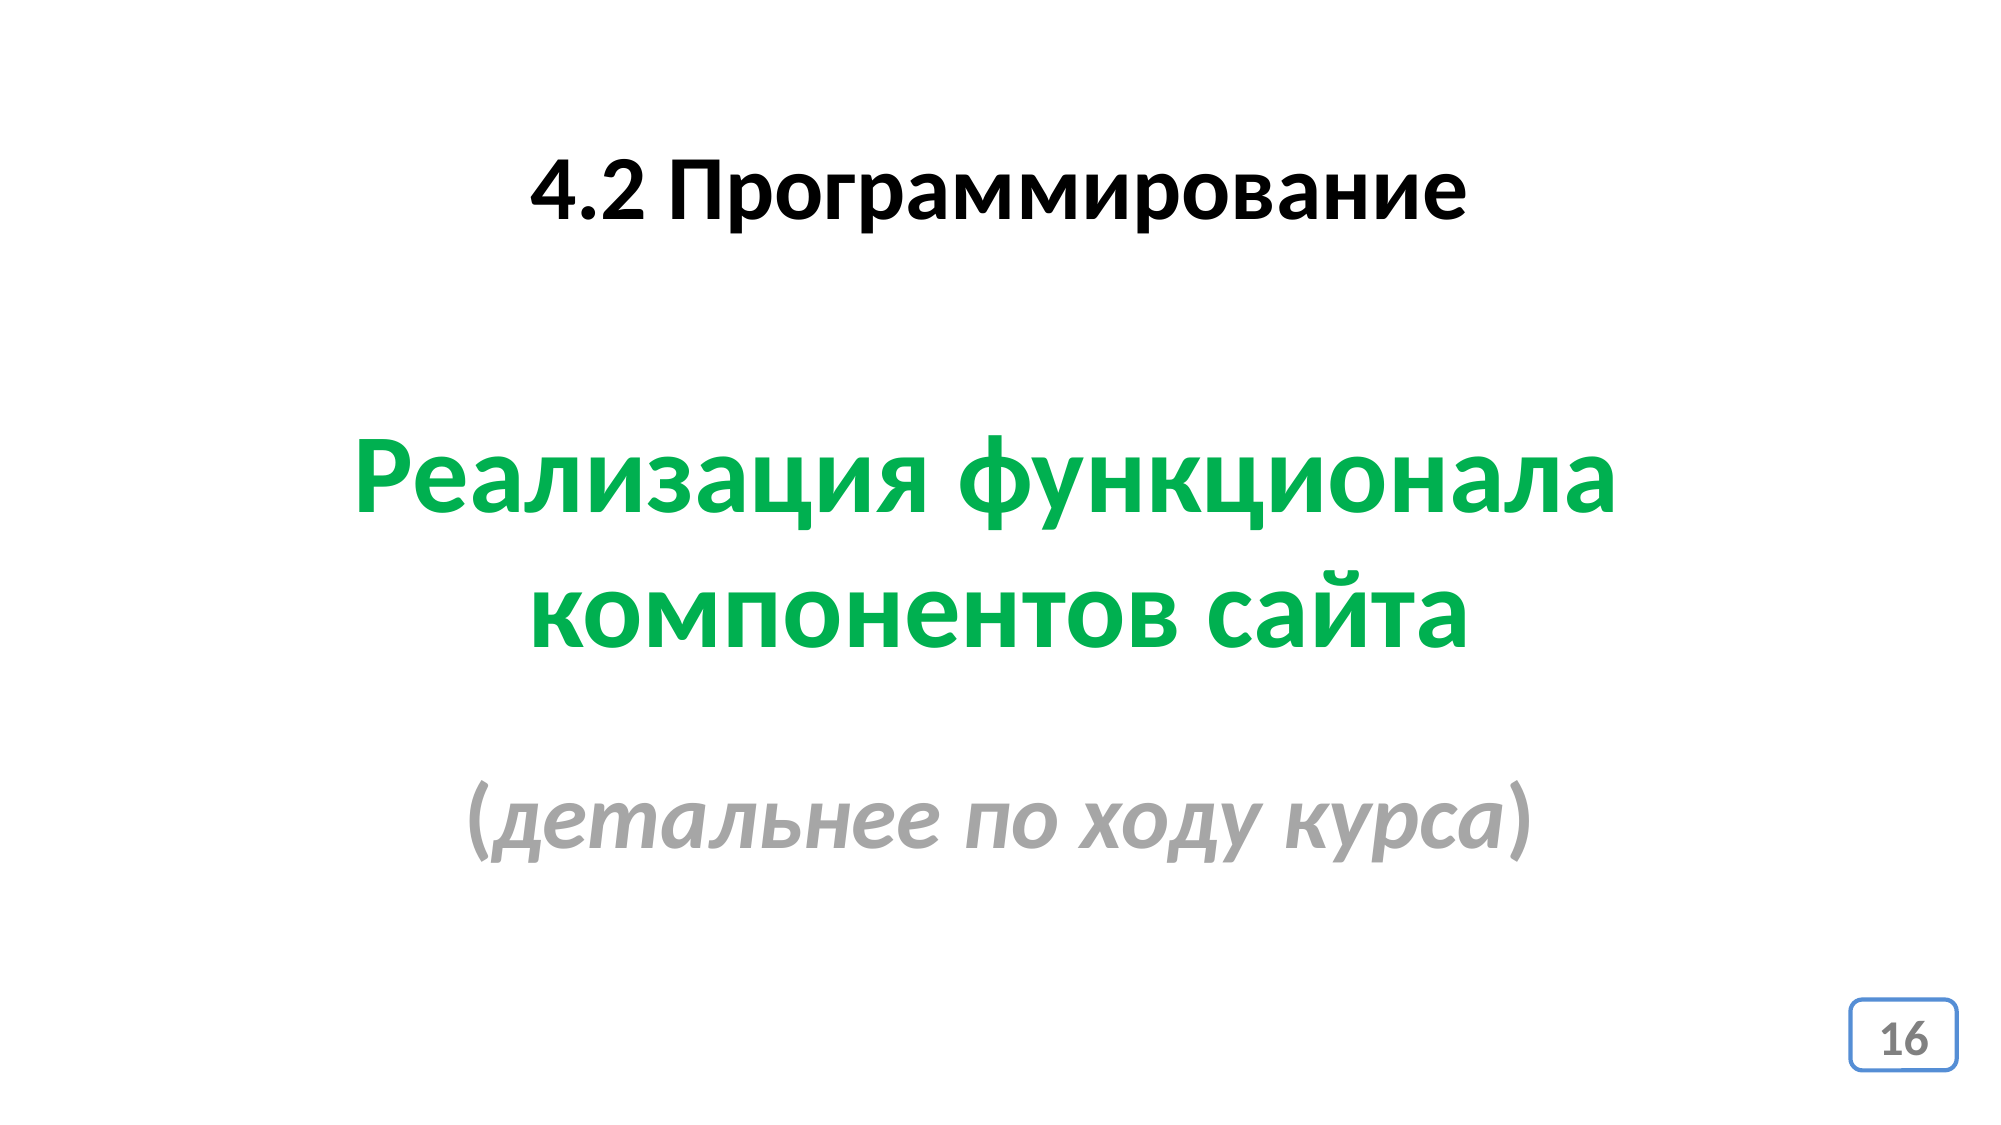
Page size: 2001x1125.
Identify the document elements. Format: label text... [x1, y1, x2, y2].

text_box 16 [1848, 997, 1959, 1073]
text_box 4.2 Программирование [0, 120, 2000, 246]
text_box Реализация функционала компонентов сайта [0, 392, 2000, 678]
text_box (детальнее по ходу курса) [0, 749, 2000, 875]
